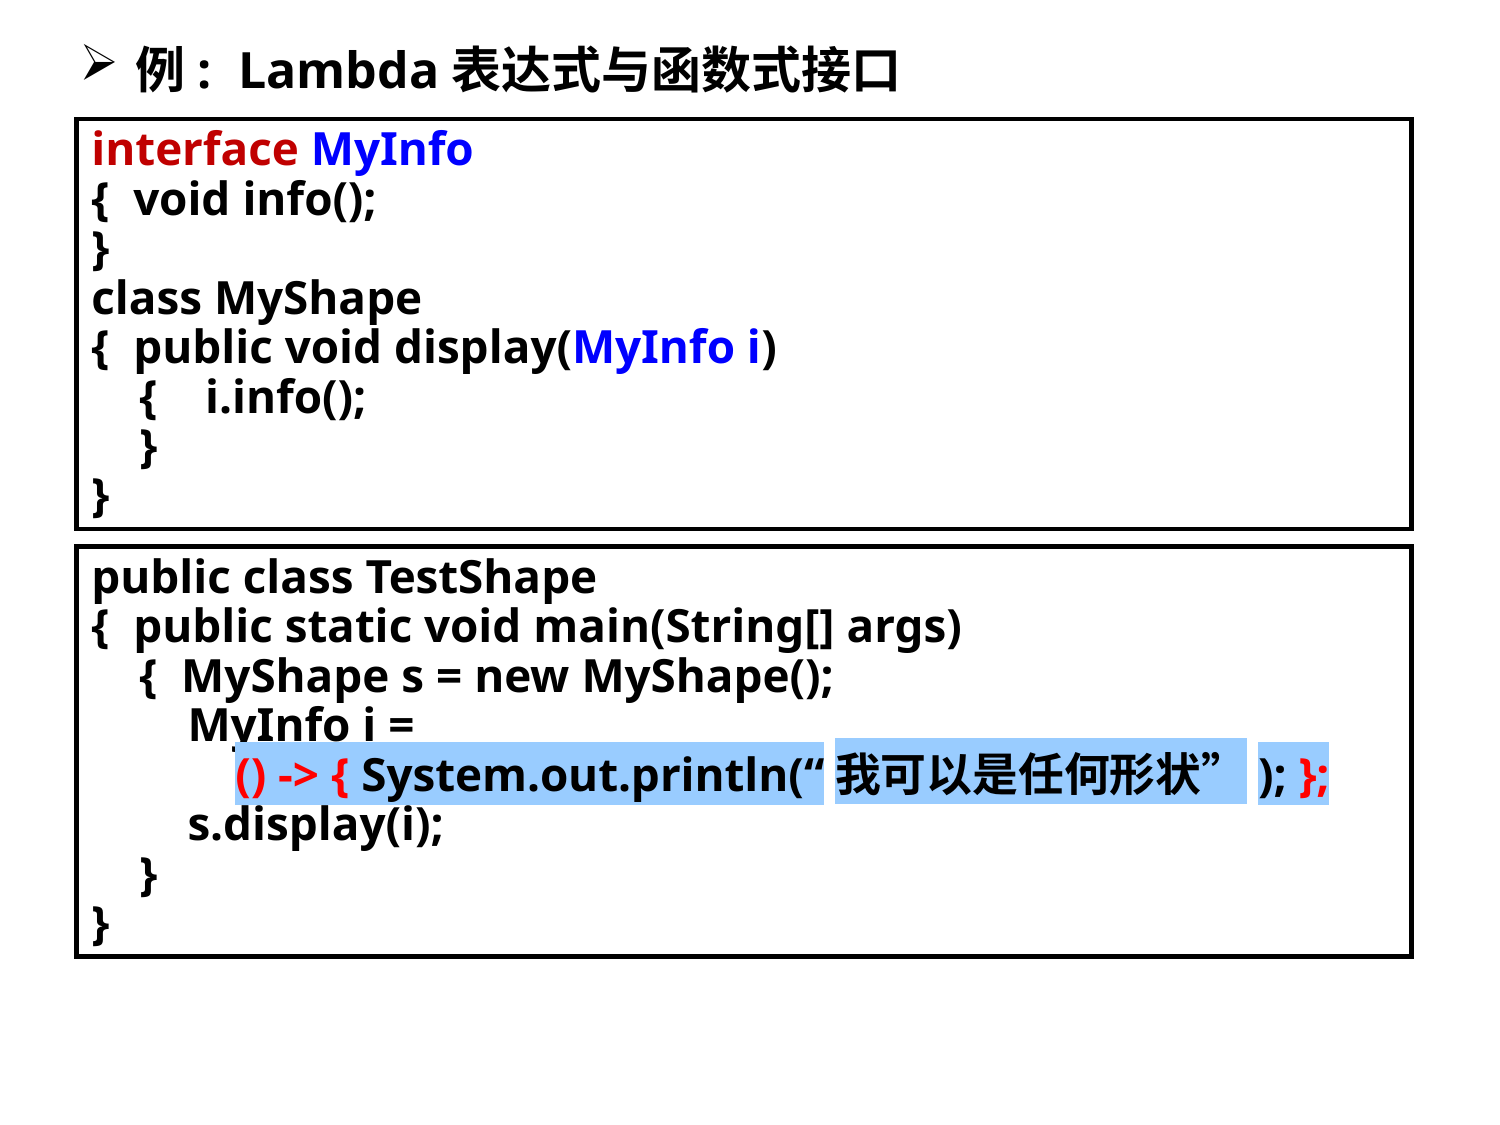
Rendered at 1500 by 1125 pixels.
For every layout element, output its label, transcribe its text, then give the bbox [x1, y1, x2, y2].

text_box 例: Lambda表达式与函数式接口 [64, 30, 1471, 106]
text_box public class TestShape { public static void main(String[] args) { MyShape s = new MyShape(); MyInfo i = () -> { System.out.println(“我可以是任何形状”); }; s.display(i); } } [76, 546, 1412, 957]
text_box interface MyInfo { void info(); } class MyShape { public void display(MyInfo i) { i.info(); } } [76, 118, 1412, 530]
